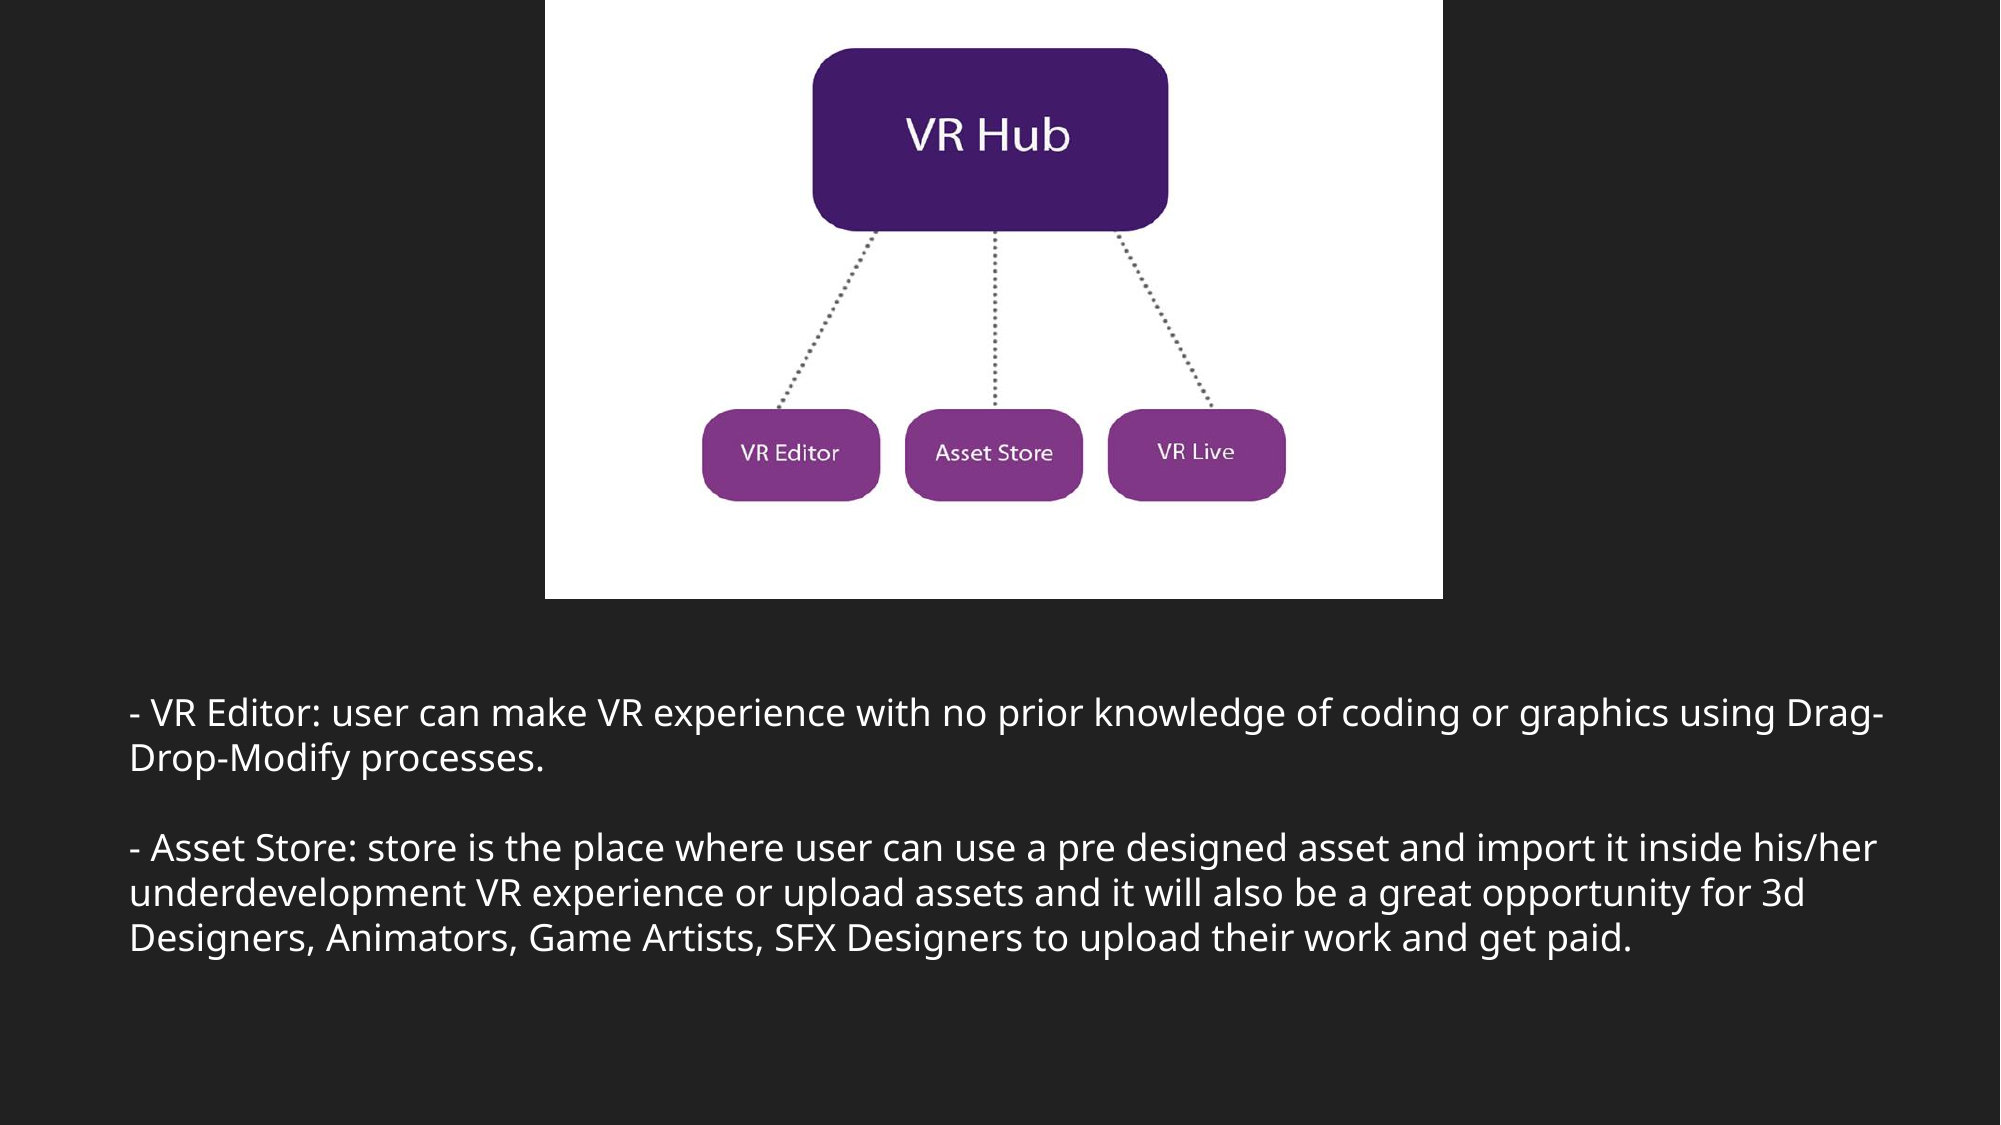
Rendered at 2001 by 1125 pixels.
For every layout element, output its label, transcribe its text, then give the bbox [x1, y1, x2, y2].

picture [545, 0, 1444, 599]
text_box - VR Editor: user can make VR experience with no prior knowledge of coding or graphics using Drag-Drop-Modify processes. - Asset Store: store is the place where user can use a pre designed asset and import it inside his/her underdevelopment VR experience or upload assets and it will also be a great opportunity for 3d Designers, Animators, Game Artists, SFX Designers to upload their work and get paid. [114, 681, 1922, 1012]
